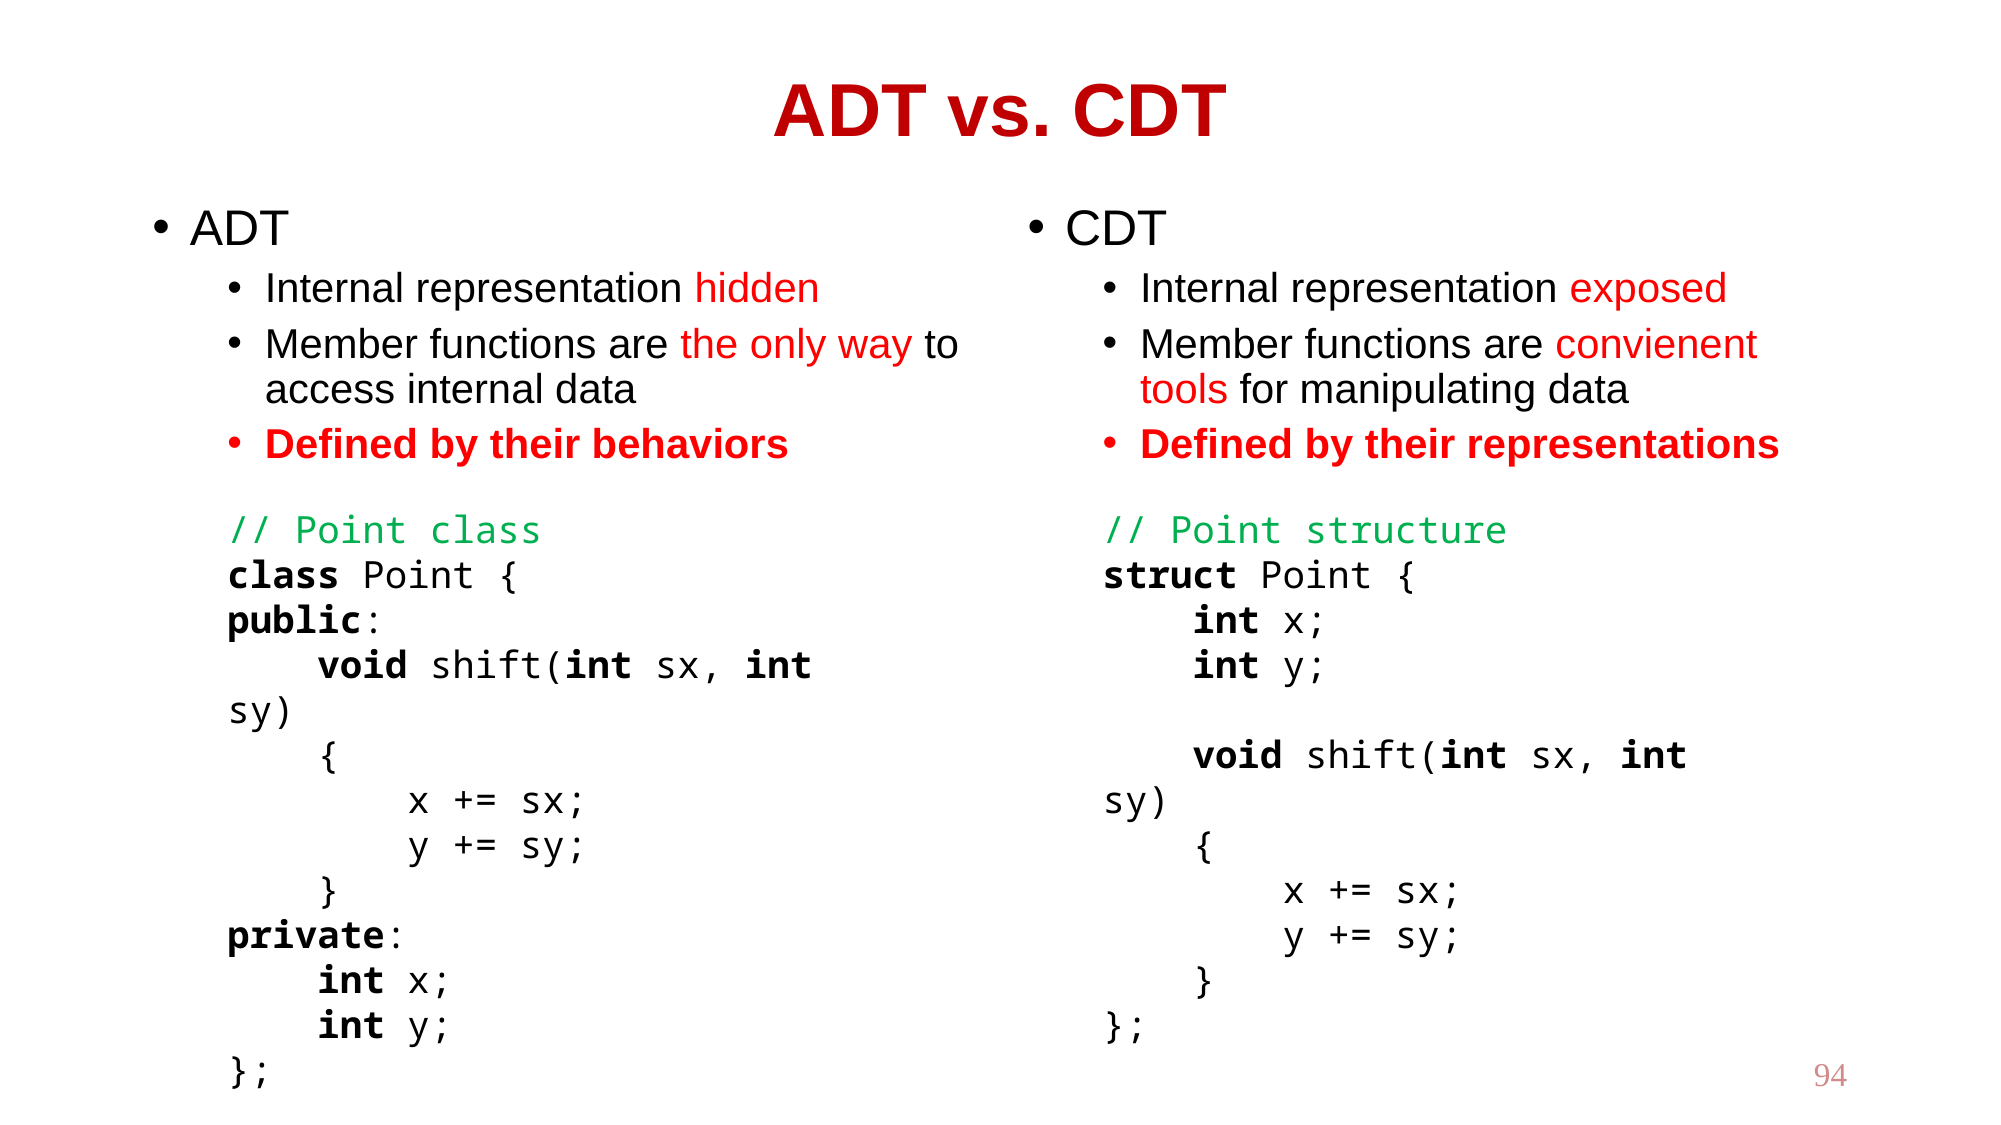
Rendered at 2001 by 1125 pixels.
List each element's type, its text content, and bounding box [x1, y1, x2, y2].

text_box // Point class class Point { public: void shift(int sx, int sy) { x += sx; y += sy; } private: int x; int y; }; [212, 498, 888, 1098]
list CDT Internal representation exposed Member functions are convienent tools for manipulating data Defined by their representations [1012, 194, 1863, 1014]
text_box // Point structure struct Point { int x; int y; void shift(int sx, int sy) { x += sx; y += sy; } }; [1087, 498, 1763, 1053]
list ADT Internal representation hidden Member functions are the only way to access internal data Defined by their behaviors [137, 194, 988, 1014]
title ADT vs. CDT [137, 59, 1863, 166]
slide_number 94 [1412, 1042, 1863, 1103]
